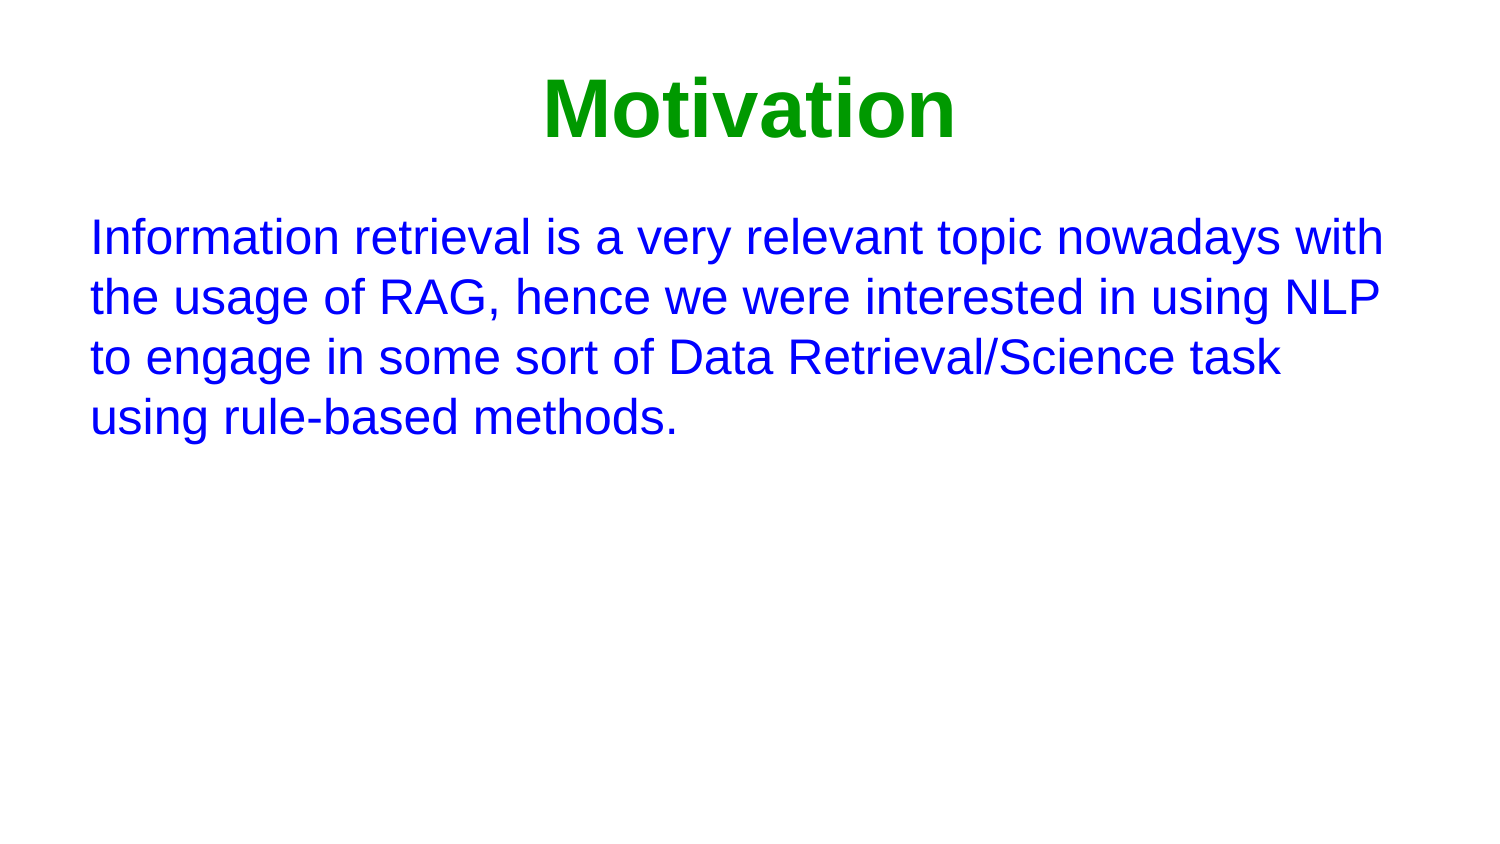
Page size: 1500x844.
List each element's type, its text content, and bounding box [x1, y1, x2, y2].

title Motivation [75, 33, 1425, 175]
list Information retrieval is a very relevant topic nowadays with the usage of RAG, hence we were interested in using NLP to engage in some sort of Data Retrieval/Science task using rule-based methods. [75, 196, 1425, 754]
